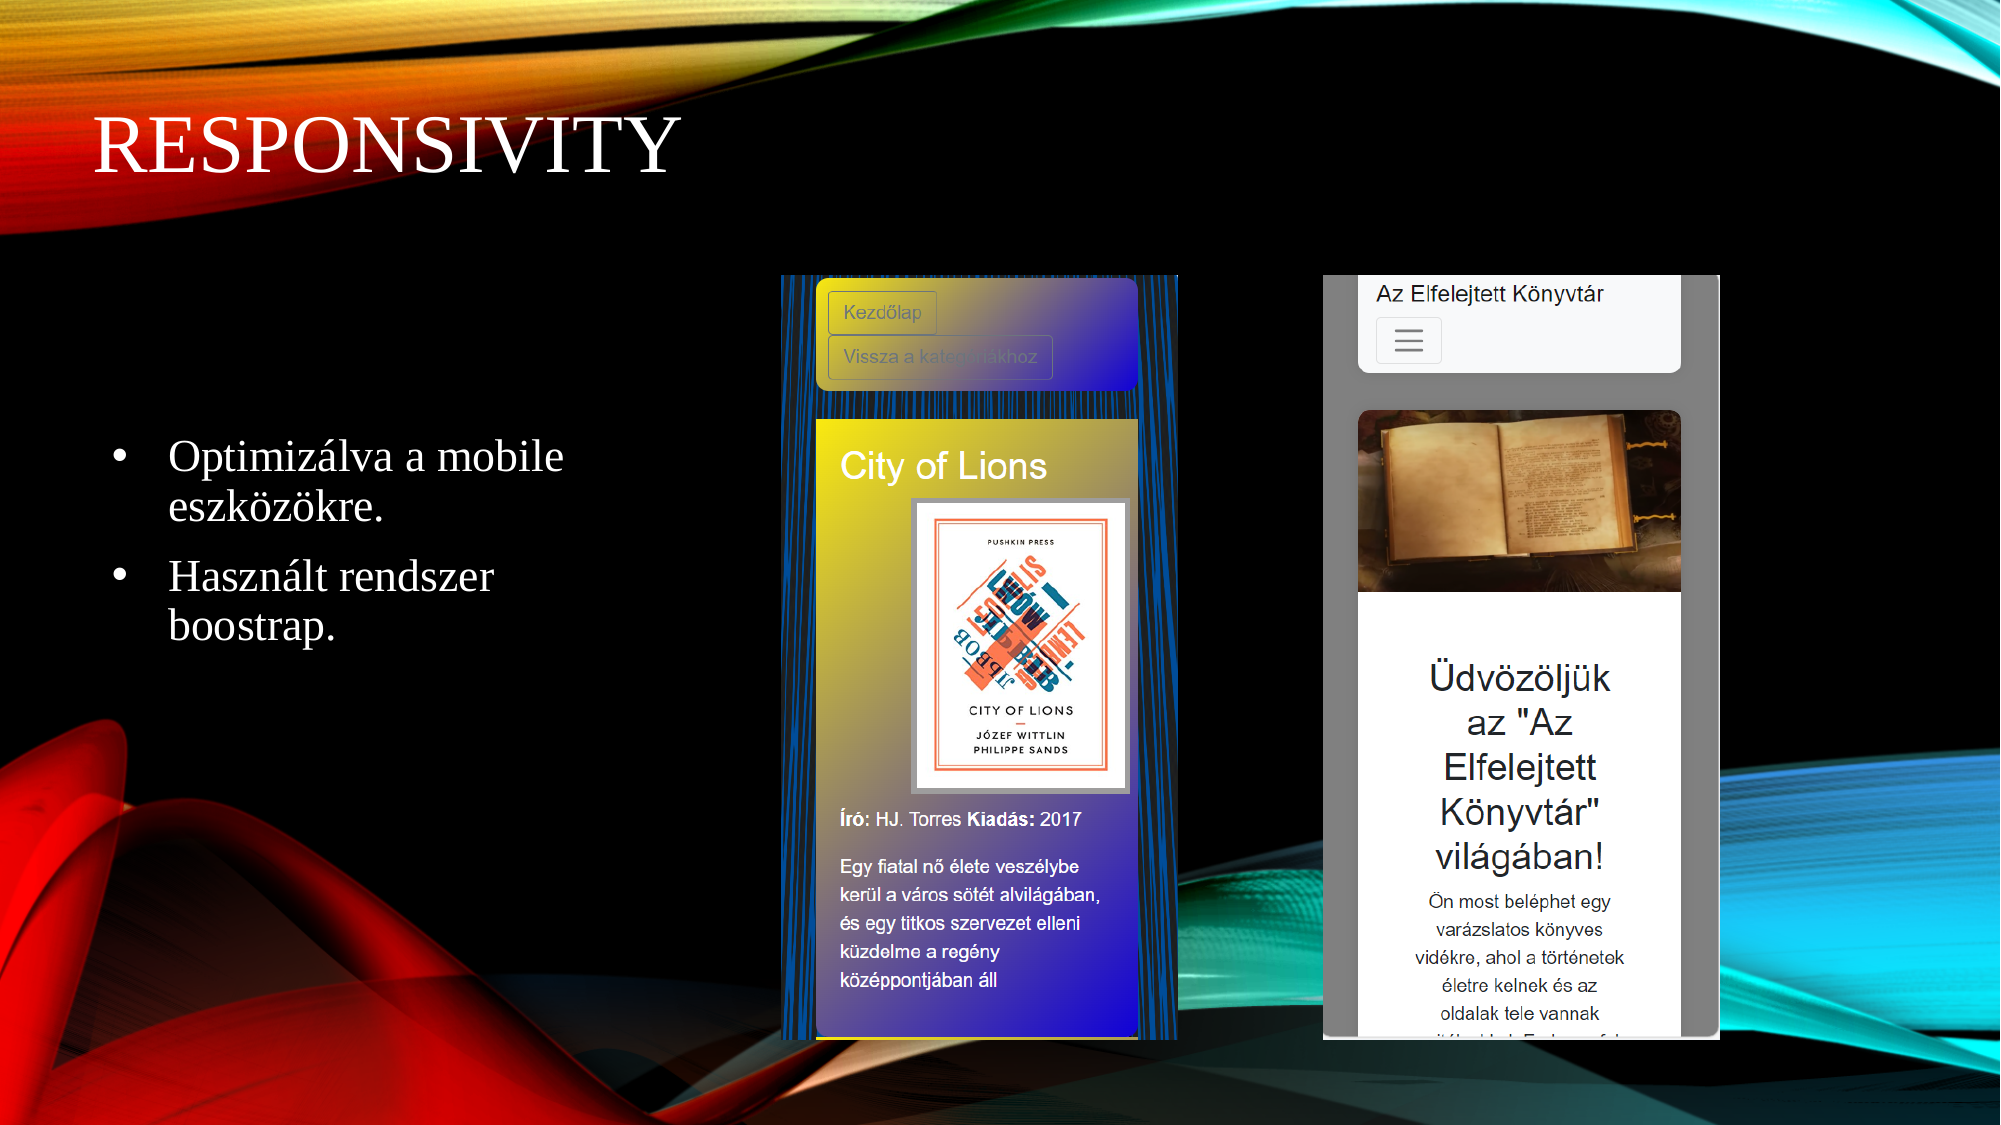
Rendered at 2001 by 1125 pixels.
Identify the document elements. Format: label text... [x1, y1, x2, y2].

title Responsivity [77, 37, 1360, 199]
picture [0, 275, 2000, 1125]
picture [0, 0, 2000, 237]
subtitle Optimizálva a mobile eszközökre. Használt rendszer boostrap. [96, 424, 644, 1088]
